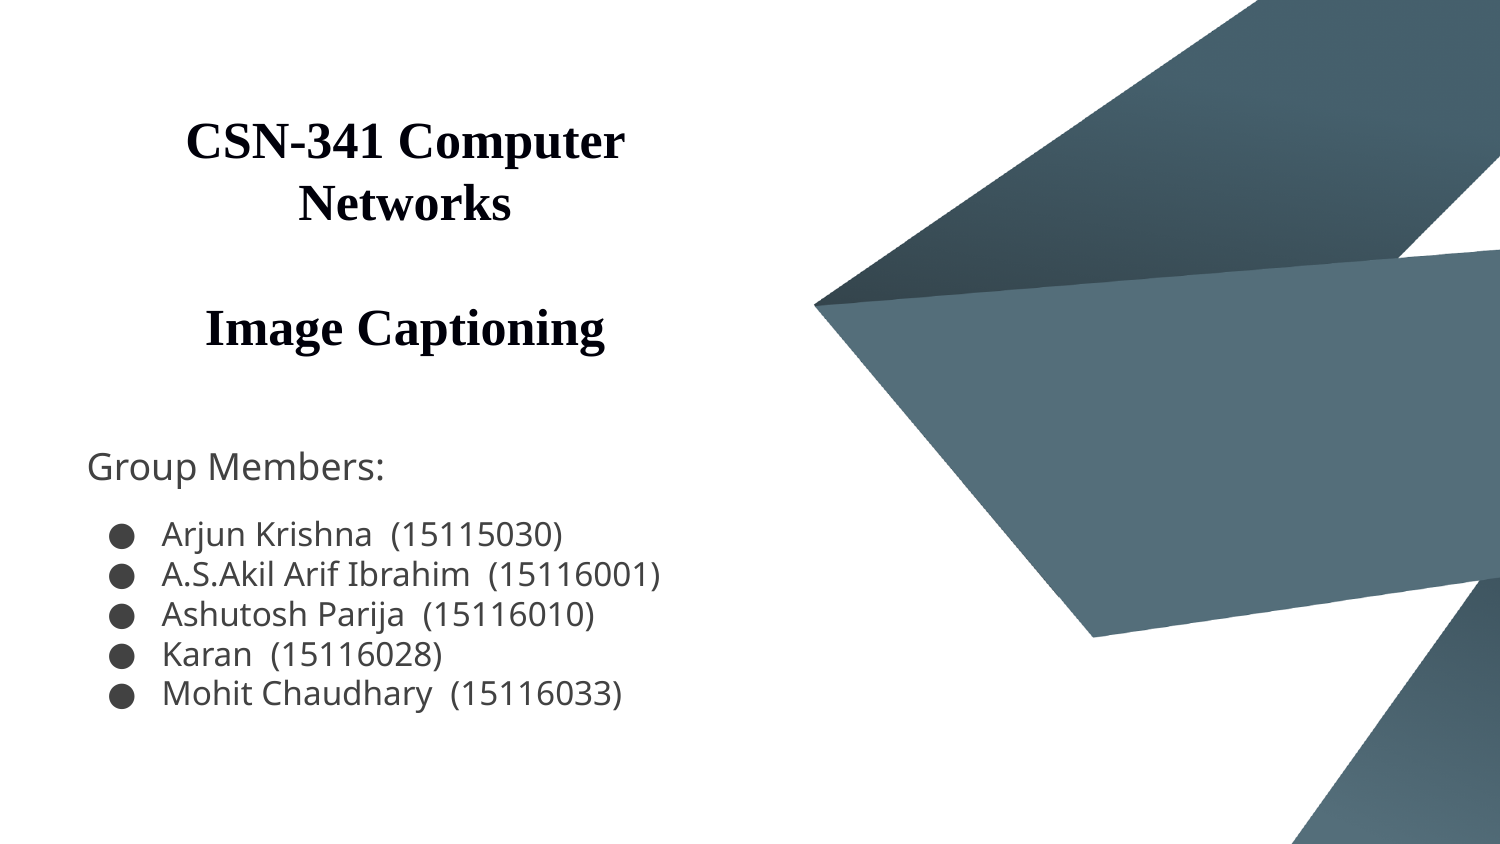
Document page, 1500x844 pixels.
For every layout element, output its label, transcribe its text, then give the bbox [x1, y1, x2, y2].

subtitle Group Members: Arjun​ ​Krishna​ ​ (15115030) A.S.Akil​ ​Arif​ ​Ibrahim​ ​ (15116001) Ashutosh​​ Parija​ ​ (15116010) Karan​ ​ (15116028) Mohit​ ​Chaudhary​ ​ (15116033) [71, 427, 739, 784]
title CSN-341 Computer Networks Image Captioning [71, 50, 739, 372]
picture [0, 0, 1500, 844]
